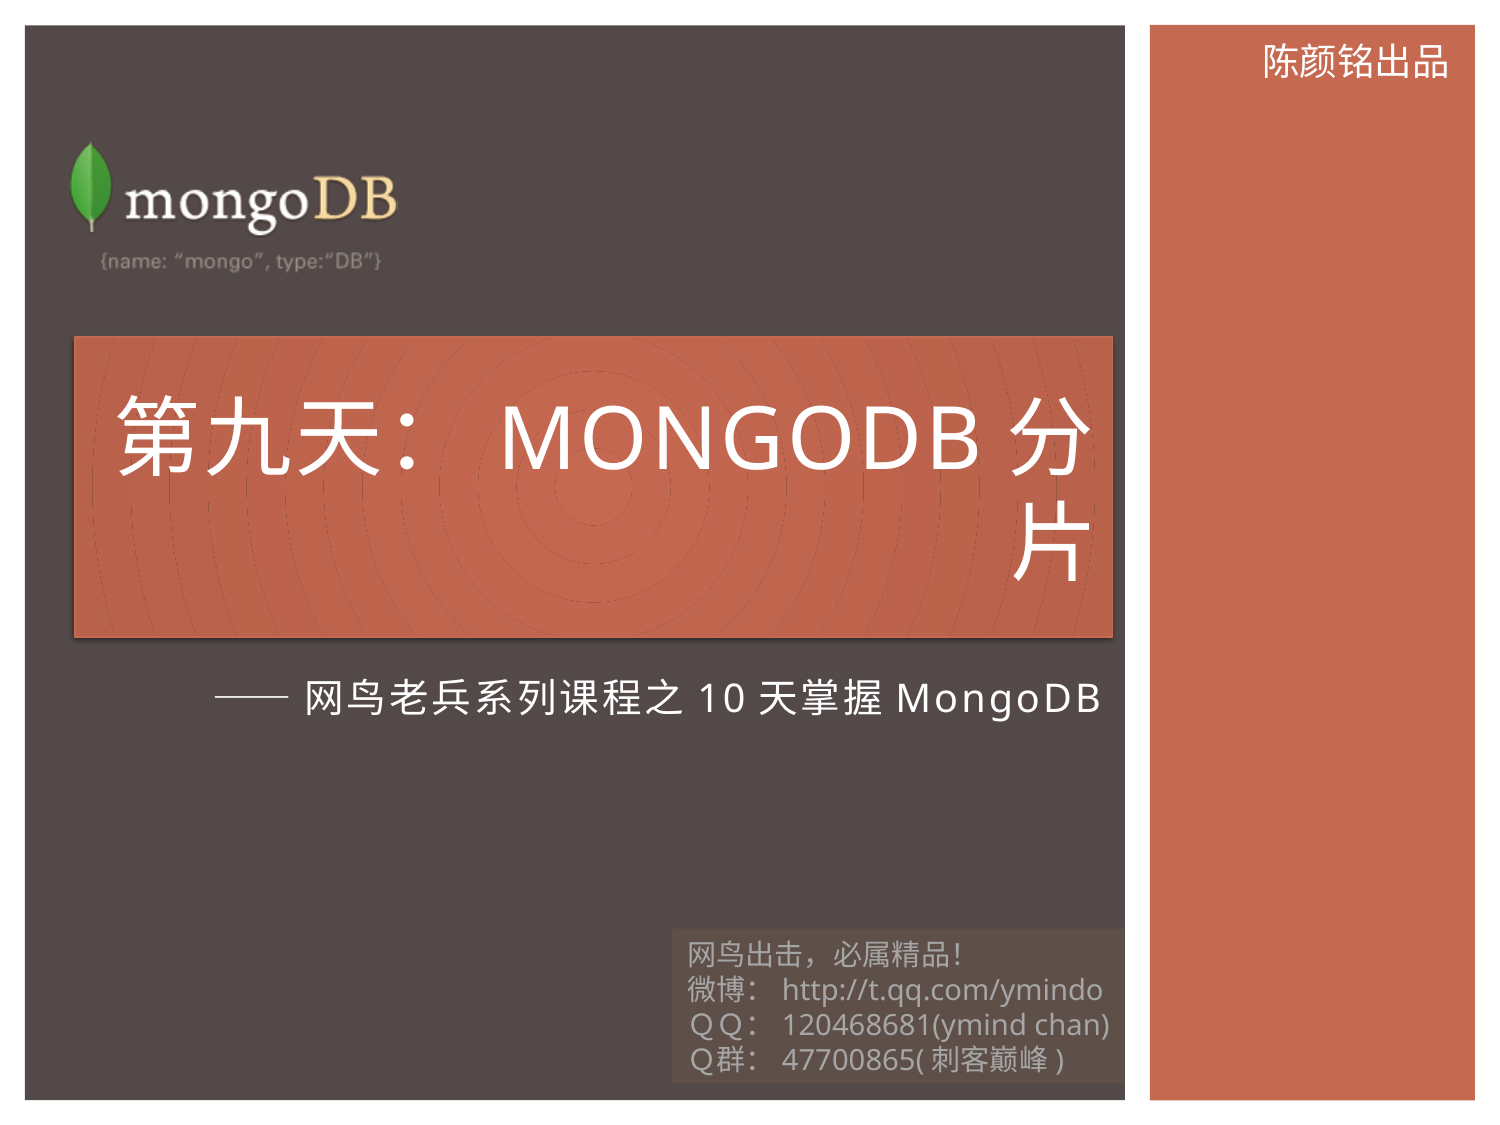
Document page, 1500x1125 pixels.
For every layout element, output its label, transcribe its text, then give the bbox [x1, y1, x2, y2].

title 第九天：MongoDB分片 [74, 336, 1113, 638]
subtitle ——网鸟老兵系列课程之10天掌握MongoDB [76, 645, 1117, 748]
text_box 网鸟出击，必属精品！ 微博：http://t.qq.com/ymindo ＱＱ：120468681(ymind chan) Ｑ群：47700865(刺客巅峰) [672, 928, 1125, 1084]
text_box 陈颜铭出品 [1247, 30, 1465, 91]
picture [64, 136, 405, 279]
